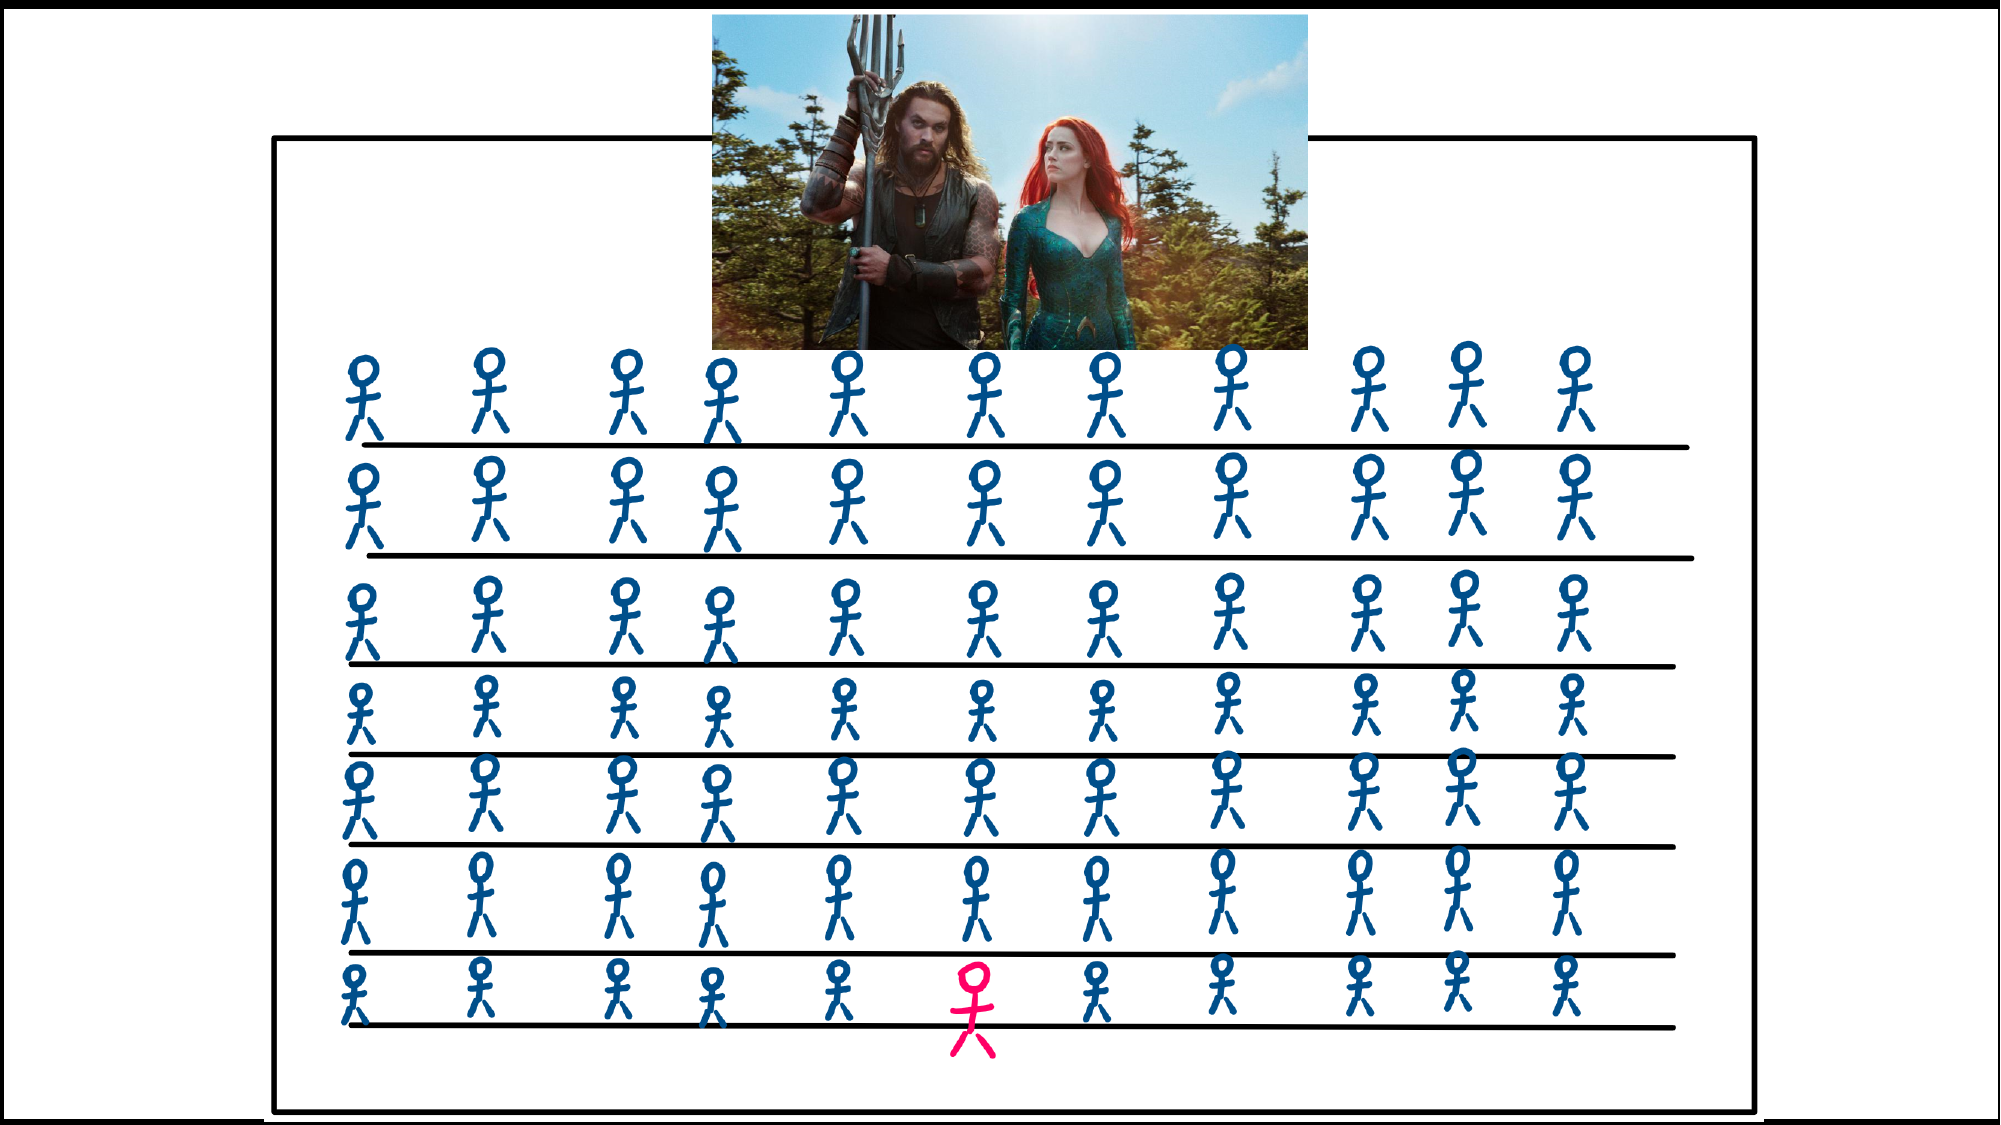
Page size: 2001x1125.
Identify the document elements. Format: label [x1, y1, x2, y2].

picture [264, 11, 1764, 1122]
table_header [1, 9, 1998, 1119]
